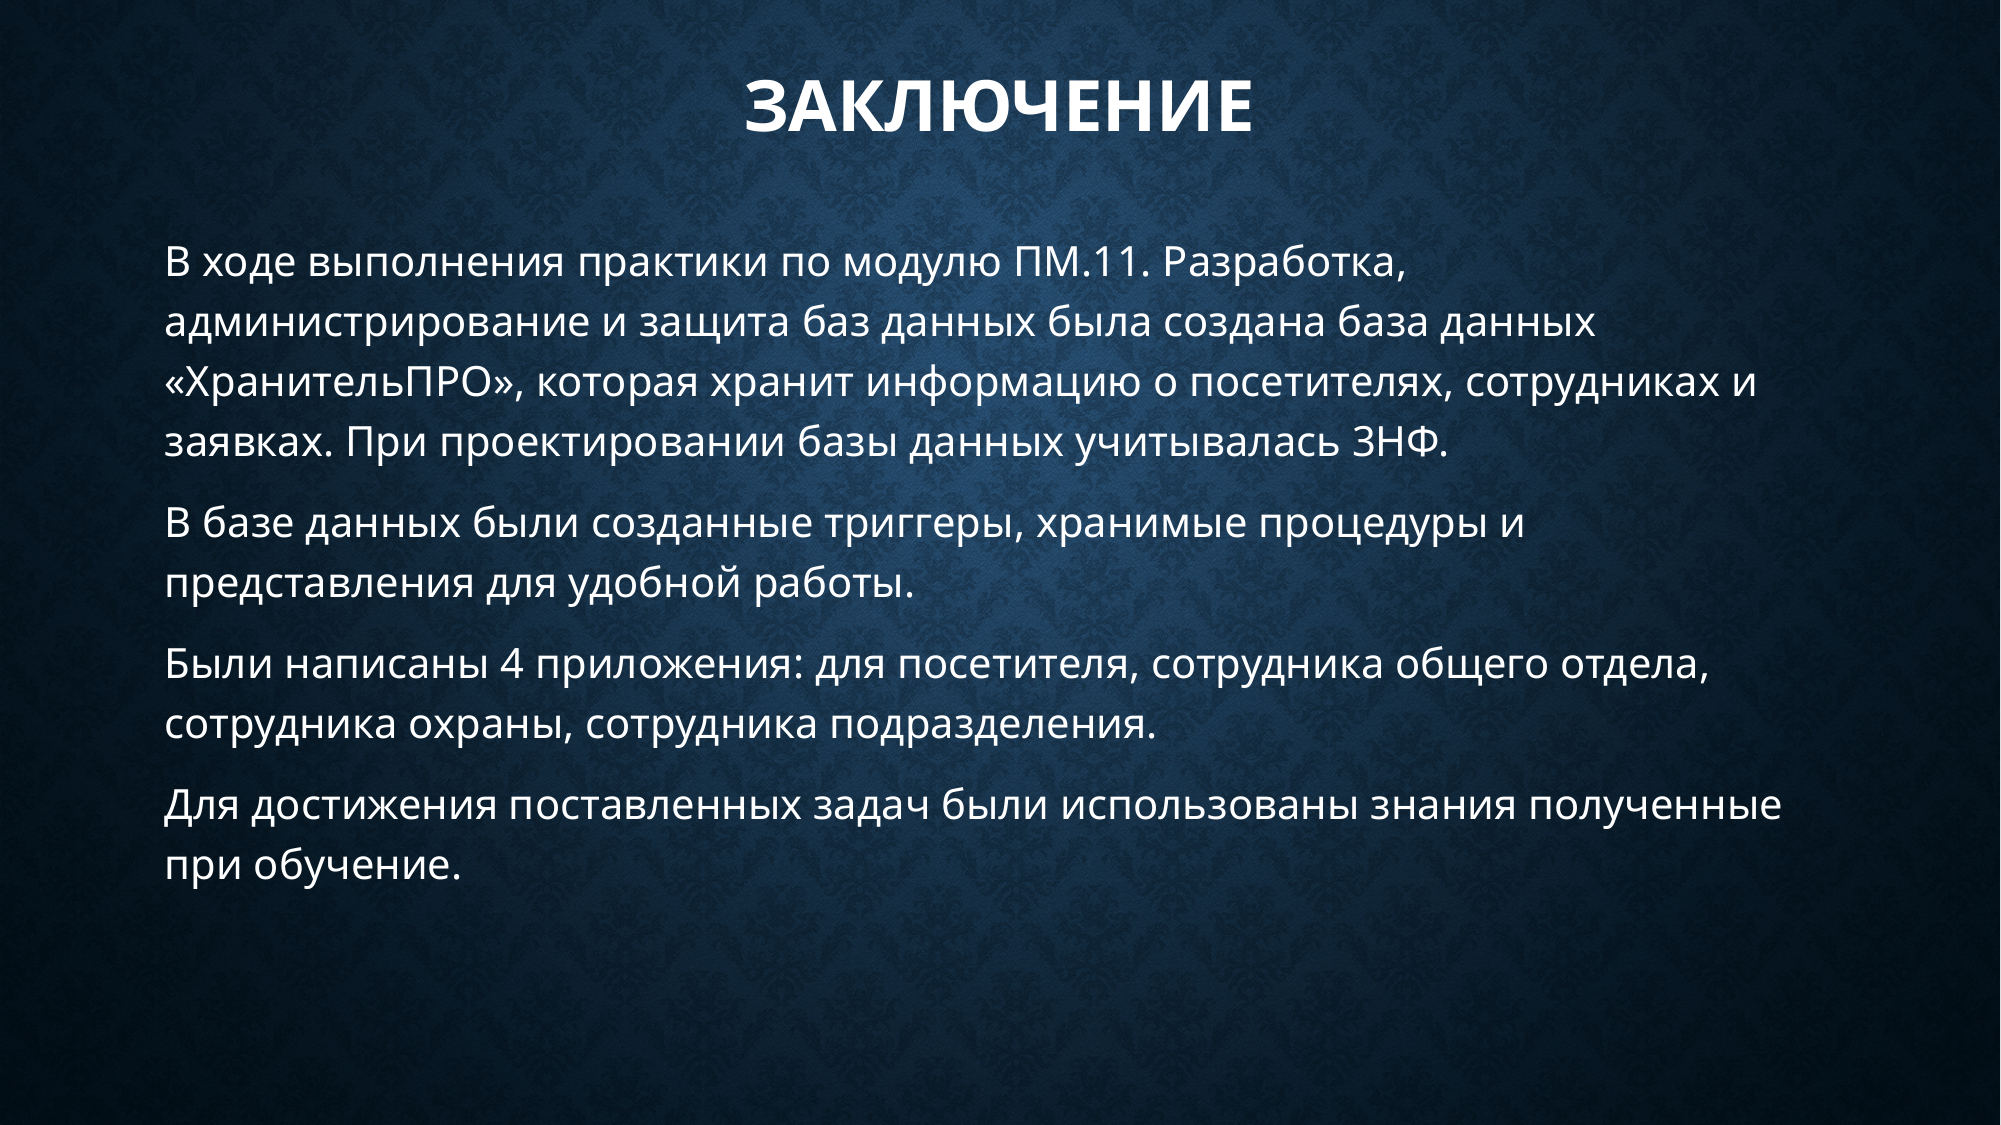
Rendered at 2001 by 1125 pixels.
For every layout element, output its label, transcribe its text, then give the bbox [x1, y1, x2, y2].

list В ходе выполнения практики по модулю ПМ.11. Разработка, администрирование и защита баз данных была создана база данных «ХранительПРО», которая хранит информацию о посетителях, сотрудниках и заявках. При проектировании базы данных учитывалась 3НФ. В базе данных были созданные триггеры, хранимые процедуры и представления для удобной работы. Были написаны 4 приложения: для посетителя, сотрудника общего отдела, сотрудника охраны, сотрудника подразделения. Для достижения поставленных задач были использованы знания полученные при обучение. [149, 217, 1849, 1037]
title Заключение [149, 0, 1849, 217]
